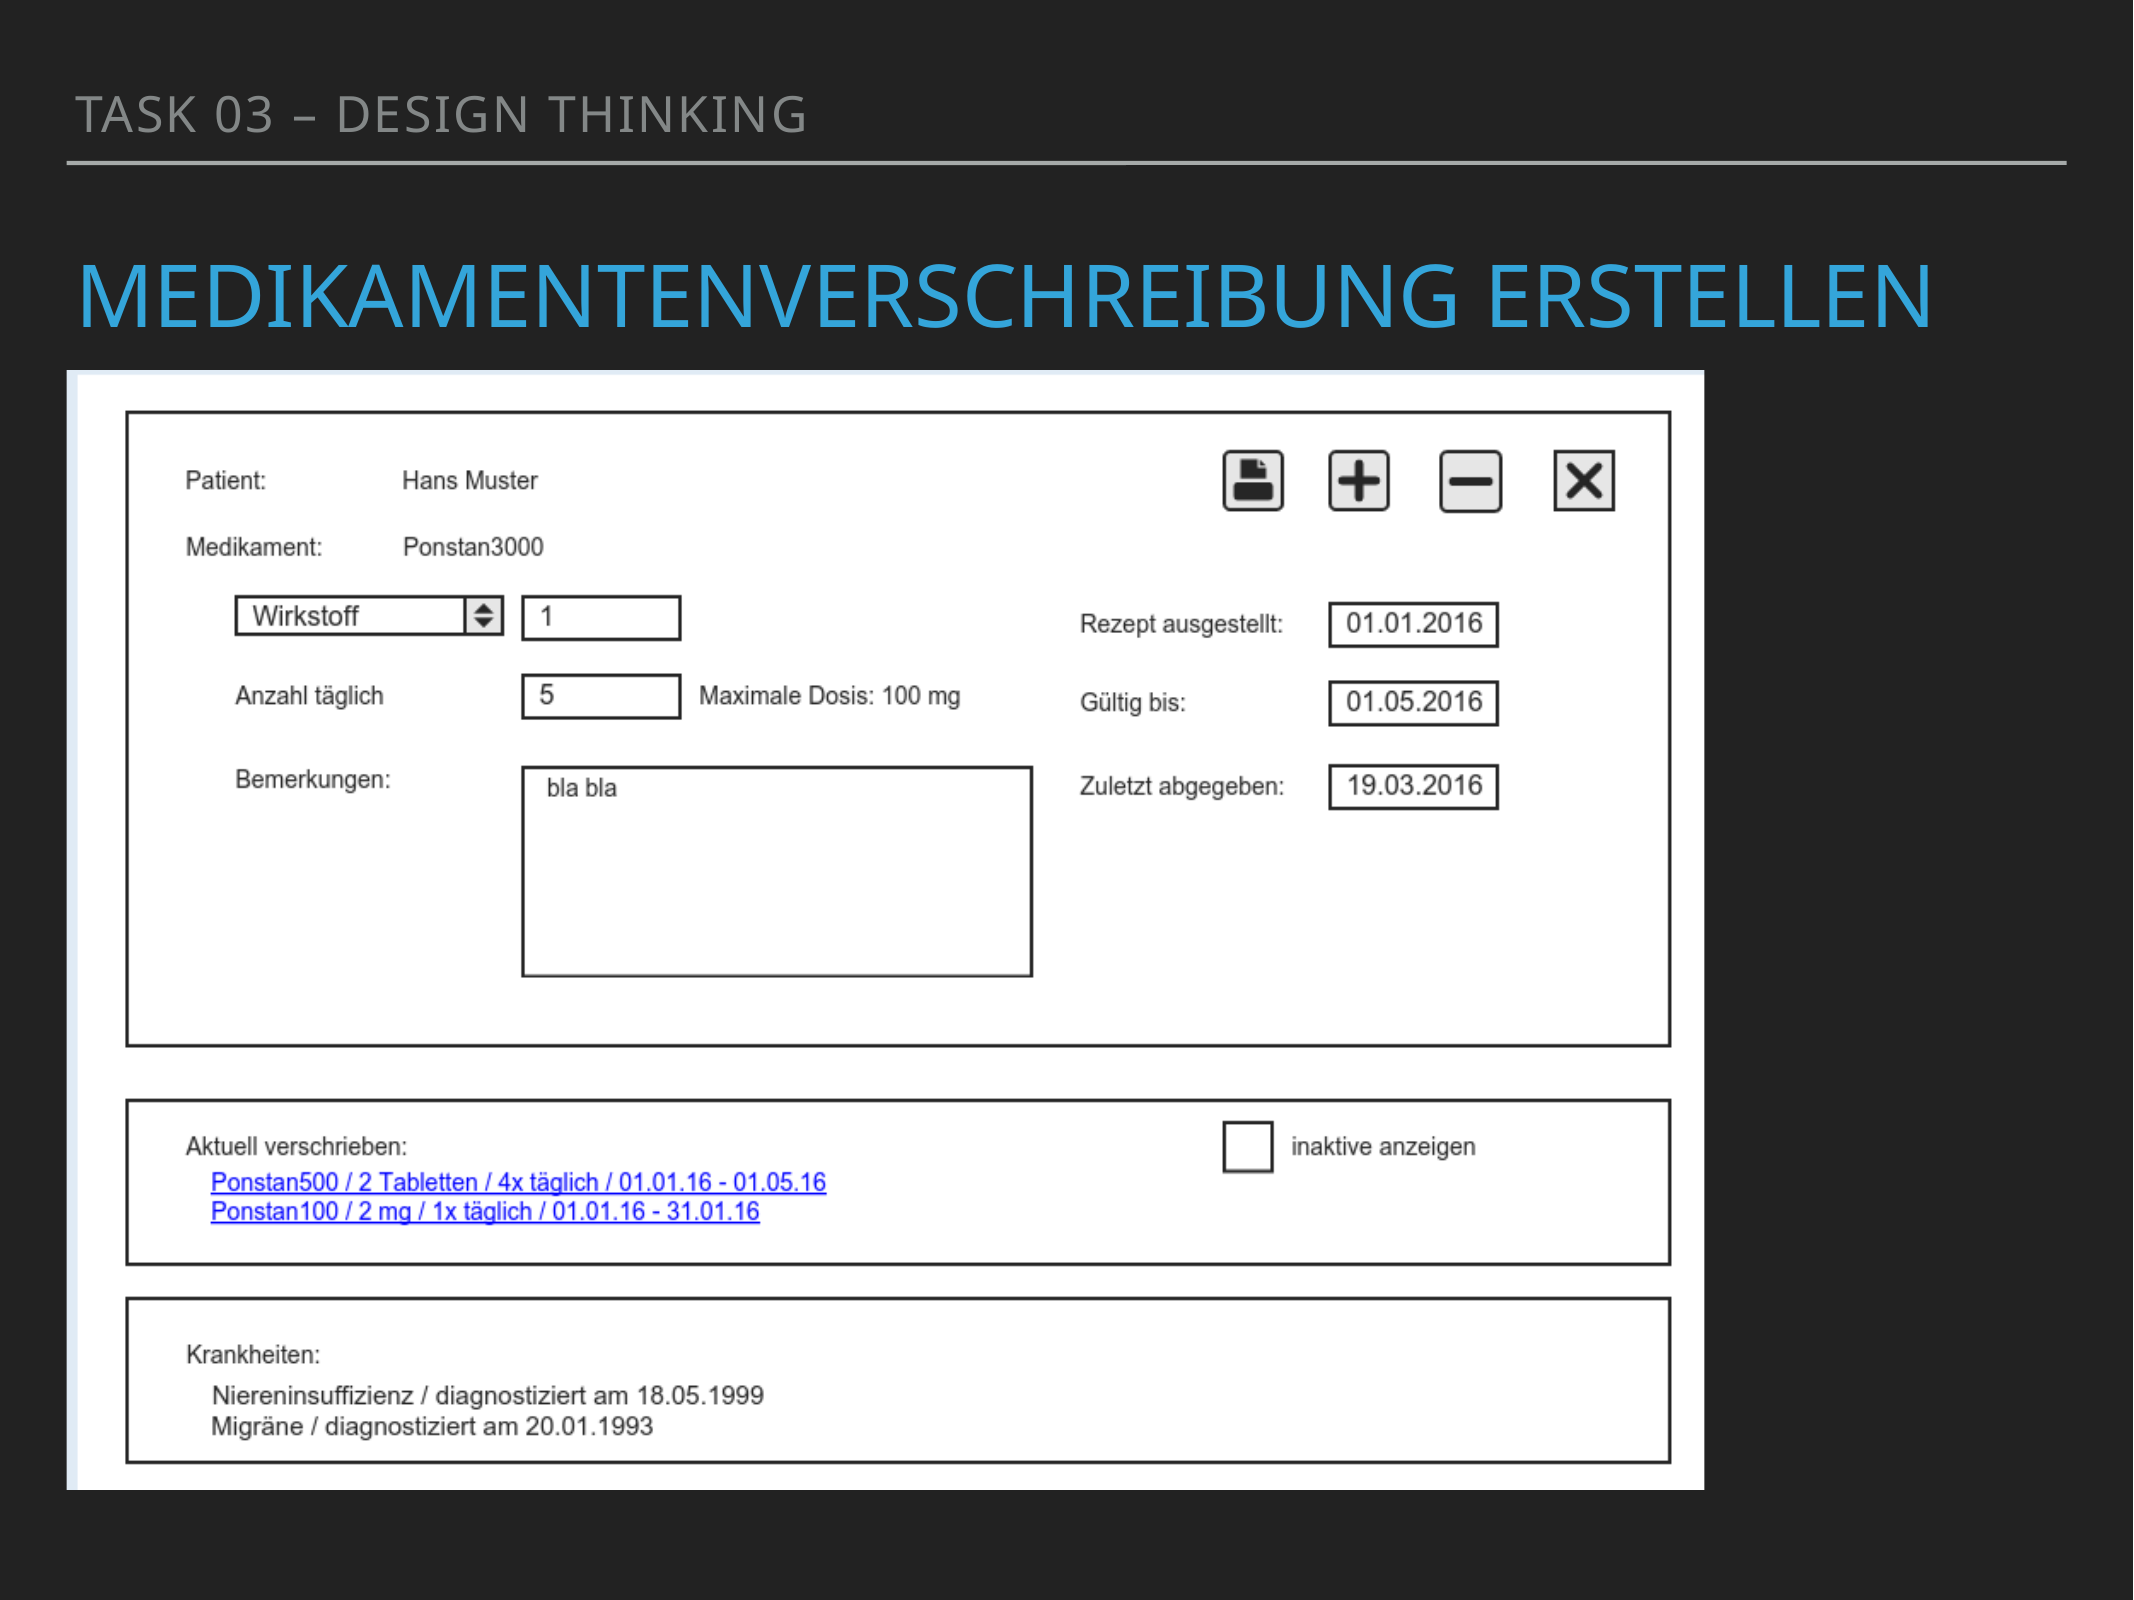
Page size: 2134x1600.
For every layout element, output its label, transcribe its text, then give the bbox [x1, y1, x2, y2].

picture [66, 370, 1705, 1491]
list TASK 03 – Design Thinking [66, 82, 1901, 151]
title MedikamentenVerschreibung Erstellen [66, 251, 2068, 372]
